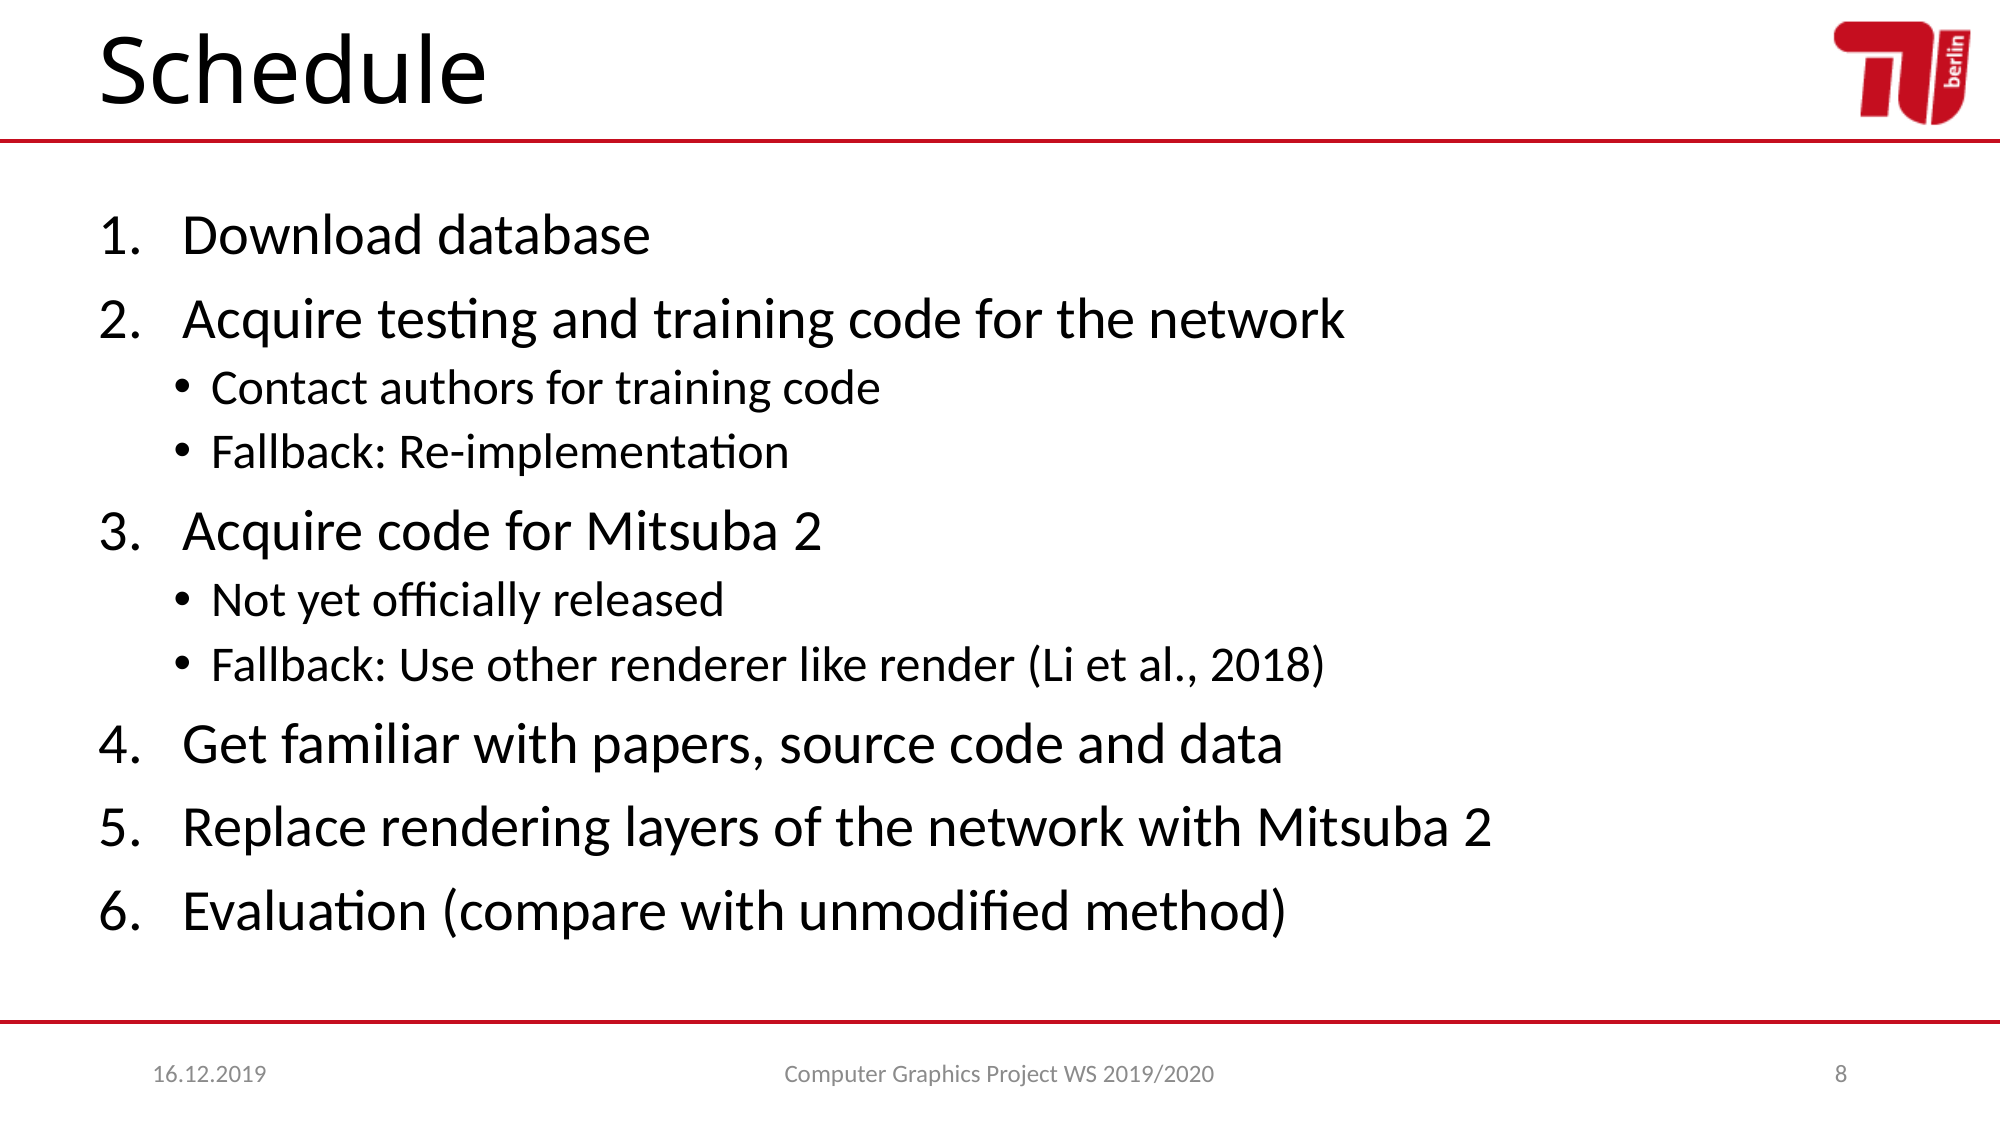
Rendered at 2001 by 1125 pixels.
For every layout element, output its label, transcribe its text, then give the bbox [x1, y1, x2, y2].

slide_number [137, 1042, 588, 1103]
list Download database Acquire testing and training code for the network Contact authors for training code Fallback: Re-implementation Acquire code for Mitsuba 2 Not yet officially released Fallback: Use other renderer like render (Li et al., 2018) Get familiar with papers, source code and data Replace rendering layers of the network with Mitsuba 2 Evaluation (compare with unmodified method) [83, 196, 1897, 985]
picture [1809, 14, 1980, 133]
slide_number 8 [1412, 1042, 1863, 1103]
footer Computer Graphics Project WS 2019/2020 [662, 1042, 1338, 1103]
title Schedule [83, 0, 1809, 165]
